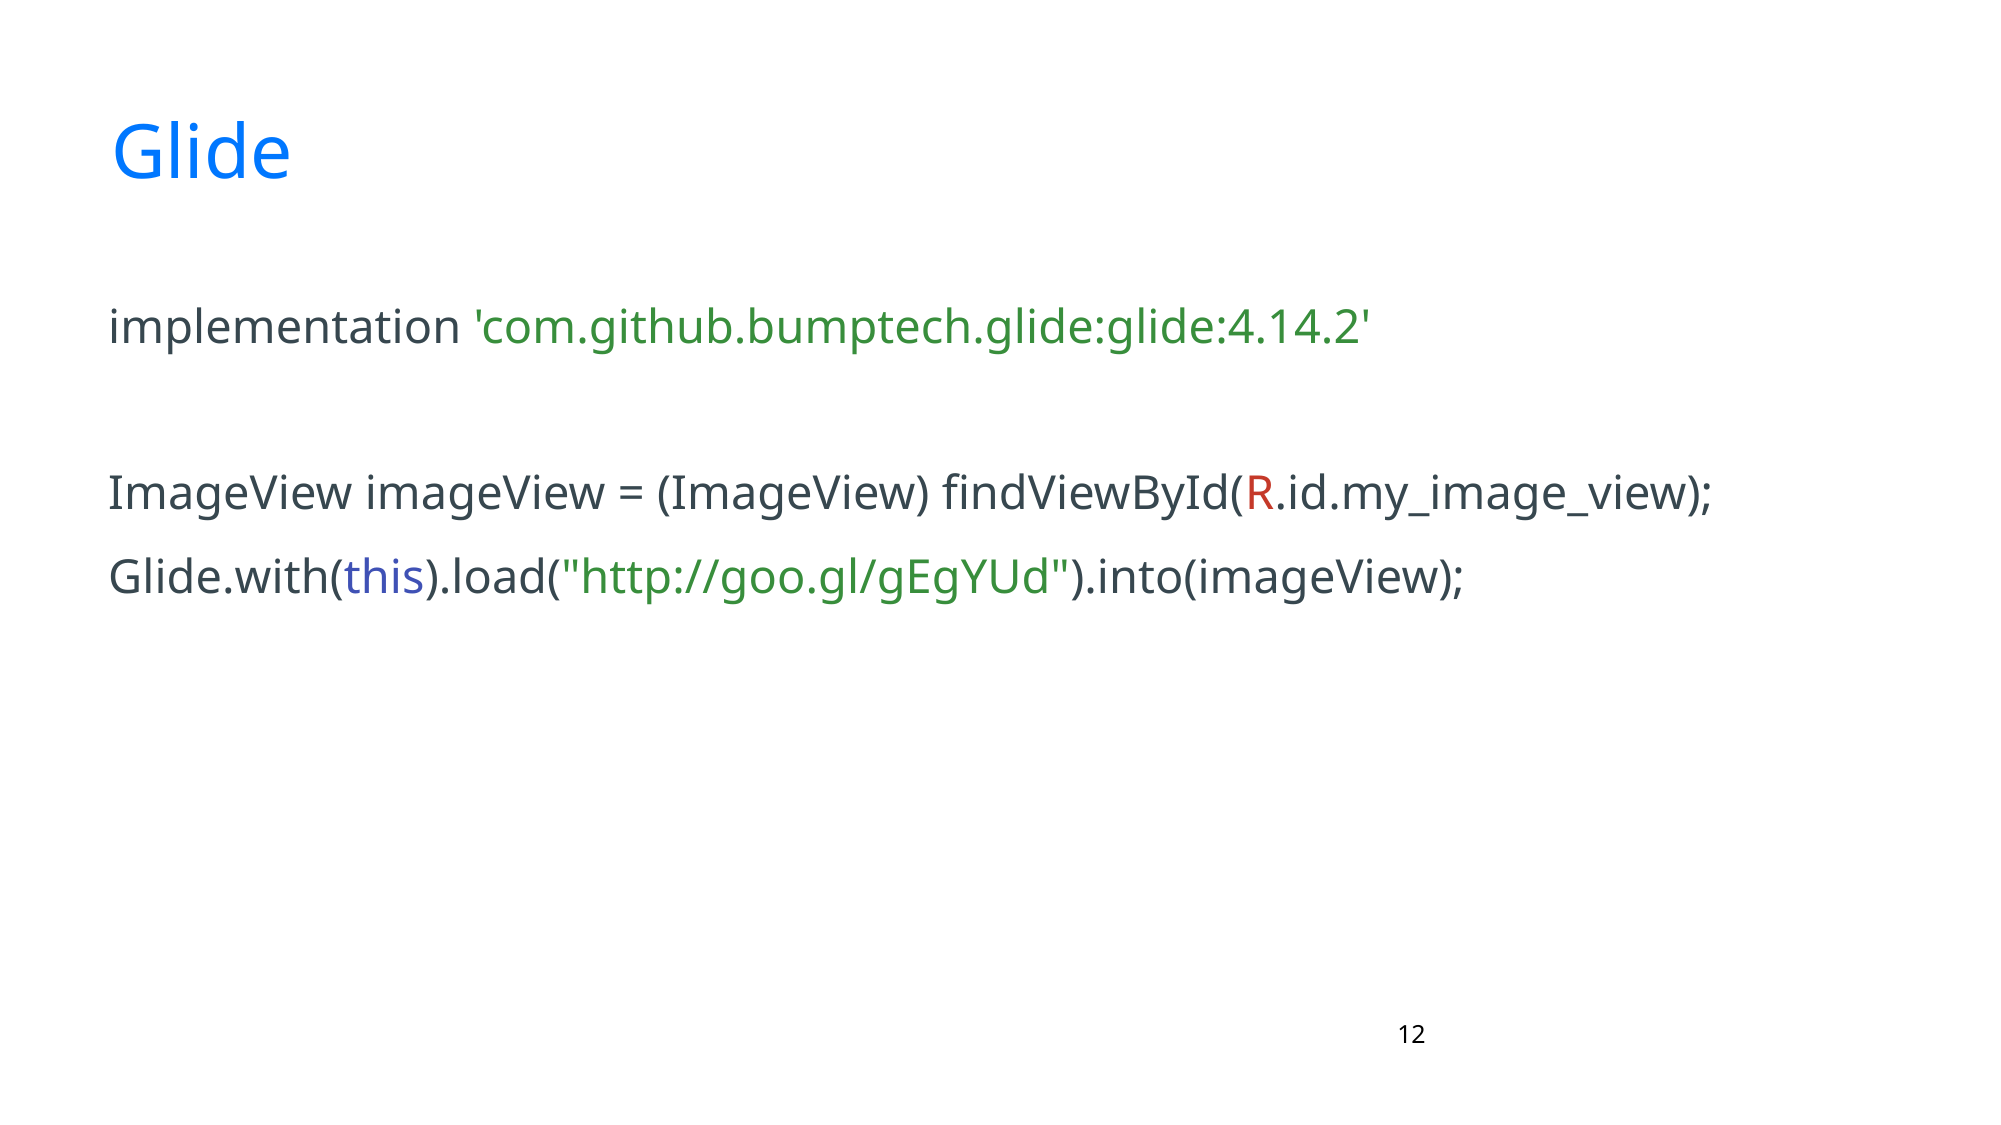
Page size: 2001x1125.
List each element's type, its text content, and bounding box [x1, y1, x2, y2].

title Glide [111, 113, 1892, 220]
list implementation 'com.github.bumptech.glide:glide:4.14.2' ImageView imageView = (ImageView) findViewById(R.id.my_image_view); Glide.with(this).load("http://goo.gl/gEgYUd").into(imageView); [108, 290, 1892, 1021]
slide_number ‹#› [966, 701, 1434, 1125]
